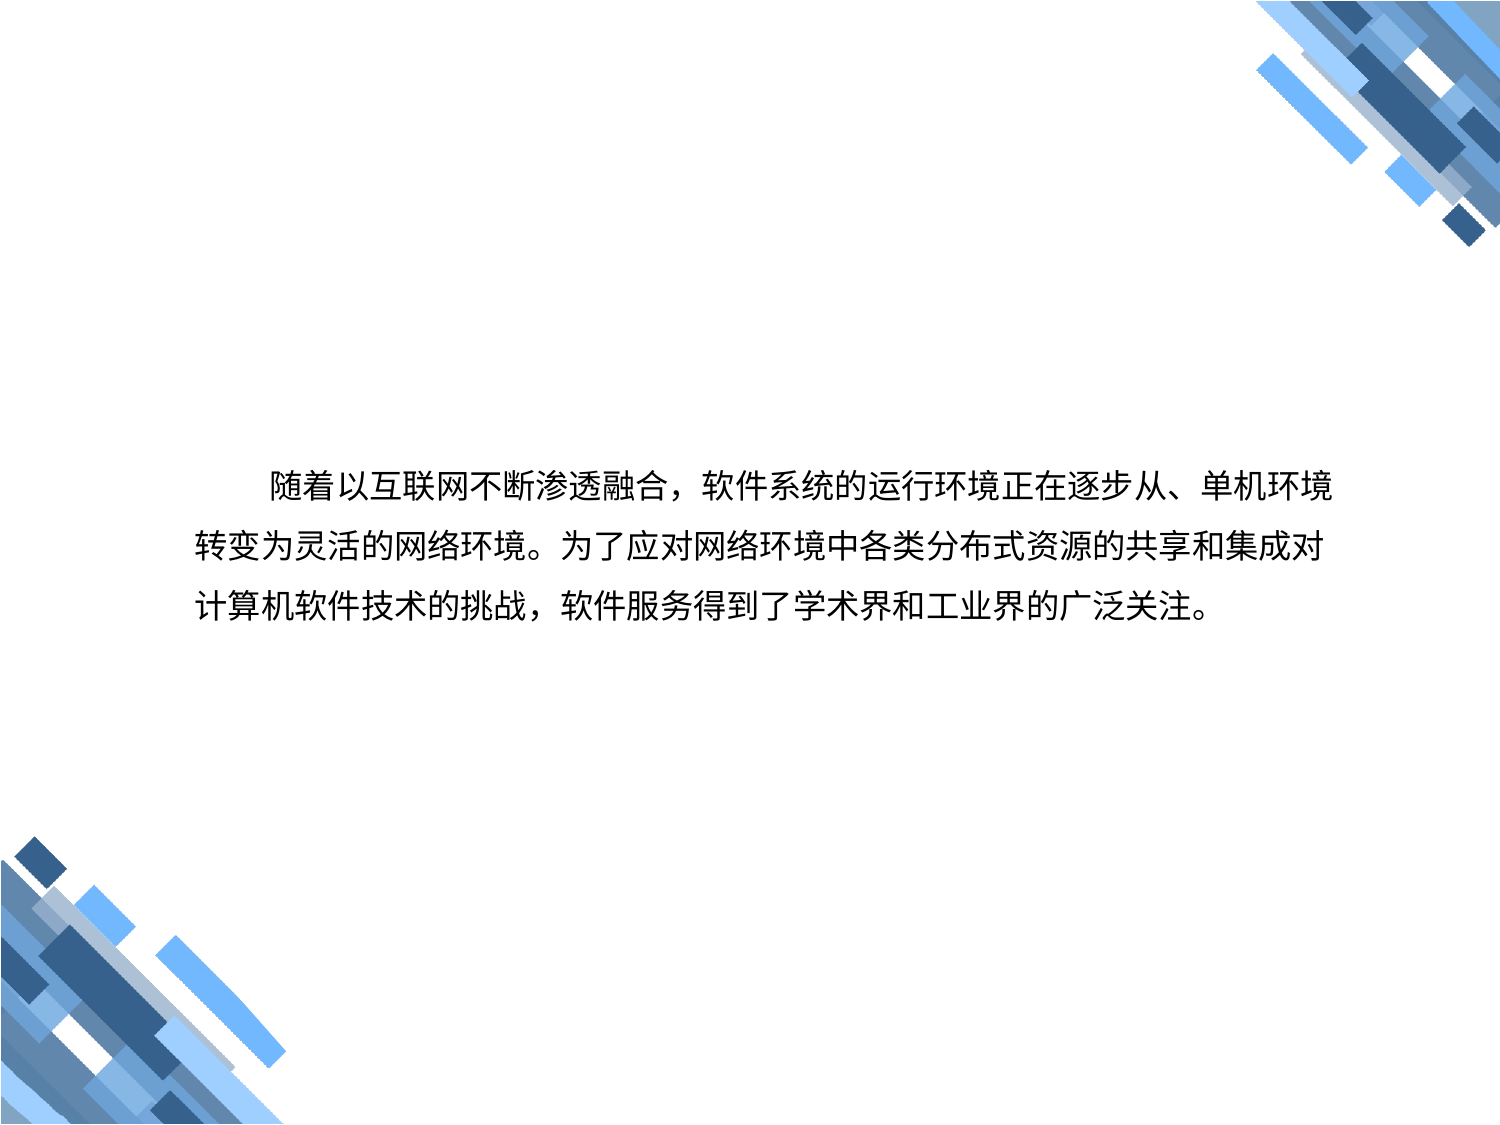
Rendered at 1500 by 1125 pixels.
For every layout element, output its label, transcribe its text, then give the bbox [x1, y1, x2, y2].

picture [1168, 0, 1500, 333]
text_box 随着以互联网不断渗透融合，软件系统的运行环境正在逐步从、单机环境转变为灵活的网络环境。为了应对网络环境中各类分布式资源的共享和集成对计算机软件技术的挑战，软件服务得到了学术界和工业界的广泛关注。 [180, 438, 1351, 633]
picture [1, 729, 351, 1125]
